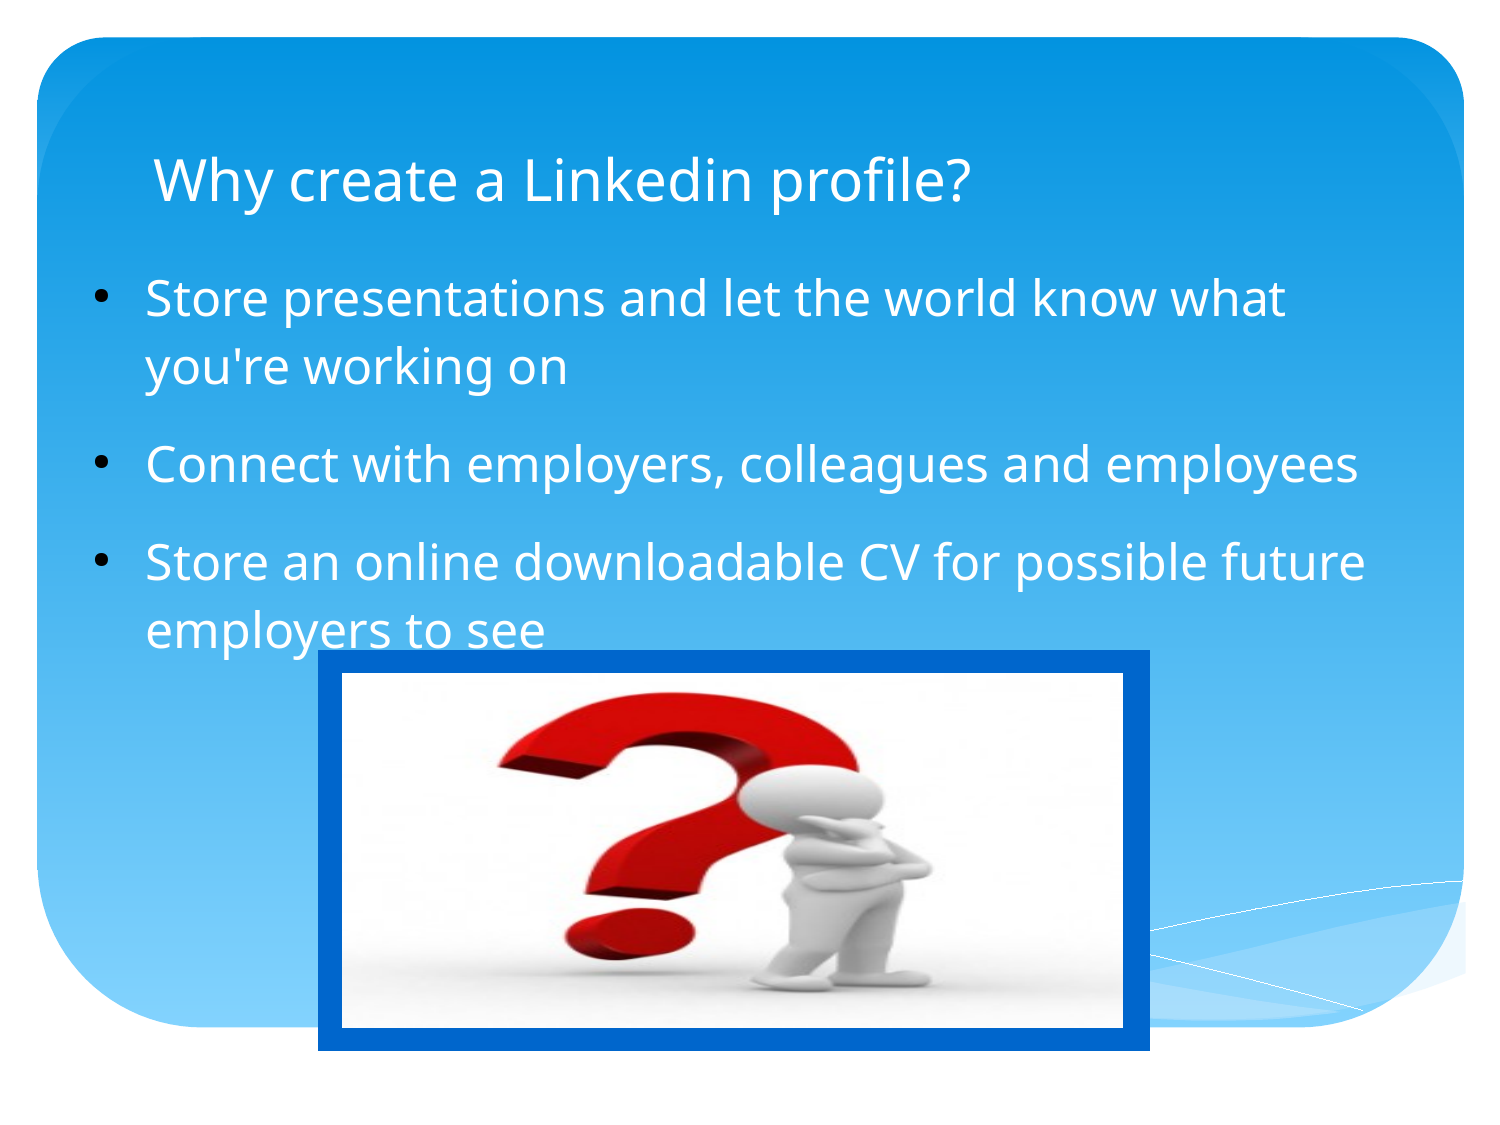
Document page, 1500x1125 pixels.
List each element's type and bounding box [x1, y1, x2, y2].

list [75, 263, 1425, 1006]
title [154, 101, 1429, 257]
picture [342, 673, 1122, 1028]
